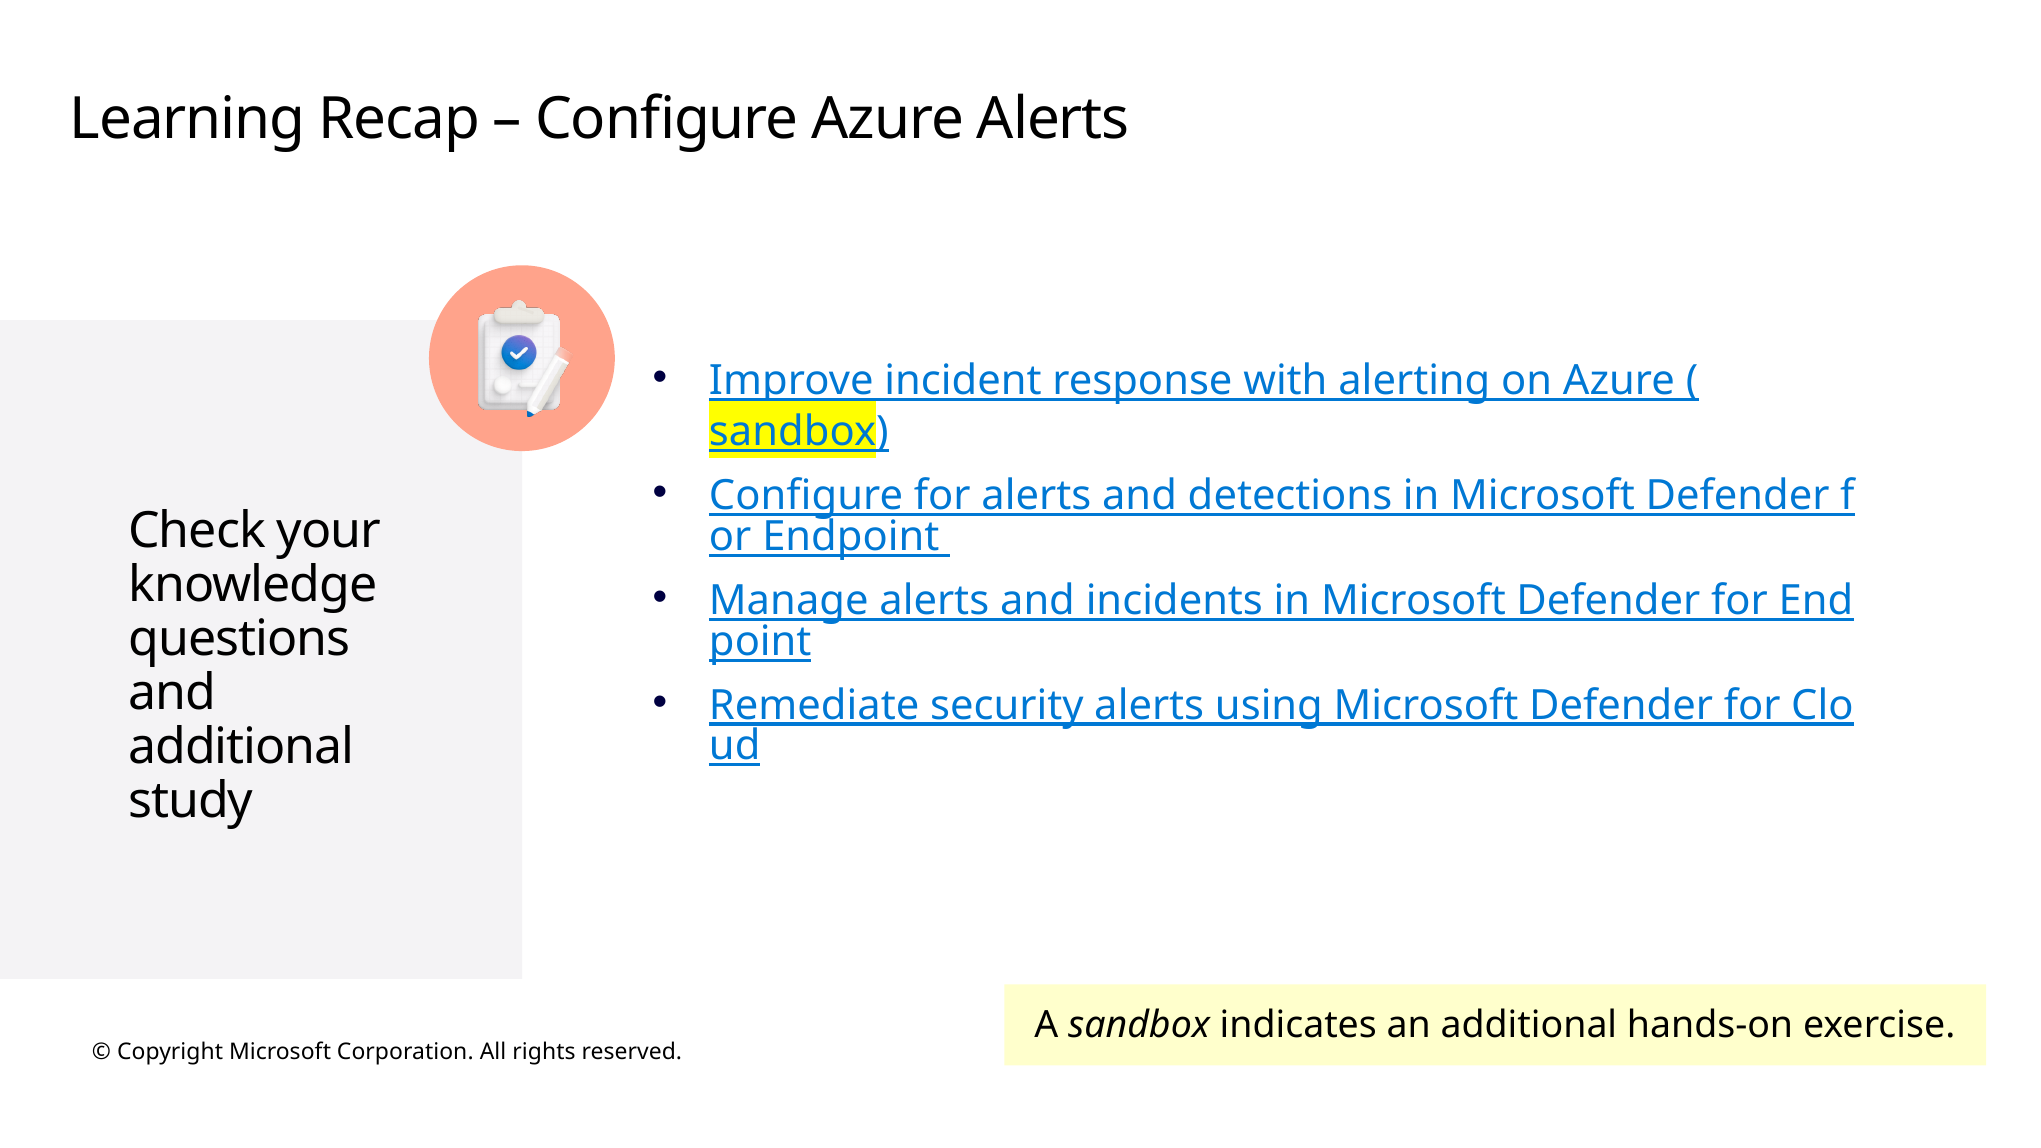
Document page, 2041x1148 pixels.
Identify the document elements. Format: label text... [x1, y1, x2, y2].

title Learning Recap – Configure Azure Alerts [70, 73, 1968, 188]
text_box A sandbox indicates an additional hands-on exercise. [1004, 984, 1987, 1066]
text_box Improve incident response with alerting on Azure (sandbox) Configure for alerts and detections in Microsoft Defender for Endpoint Manage alerts and incidents in Microsoft Defender for Endpoint Remediate security alerts using Microsoft Defender for Cloud [634, 335, 1881, 741]
picture [463, 300, 580, 417]
